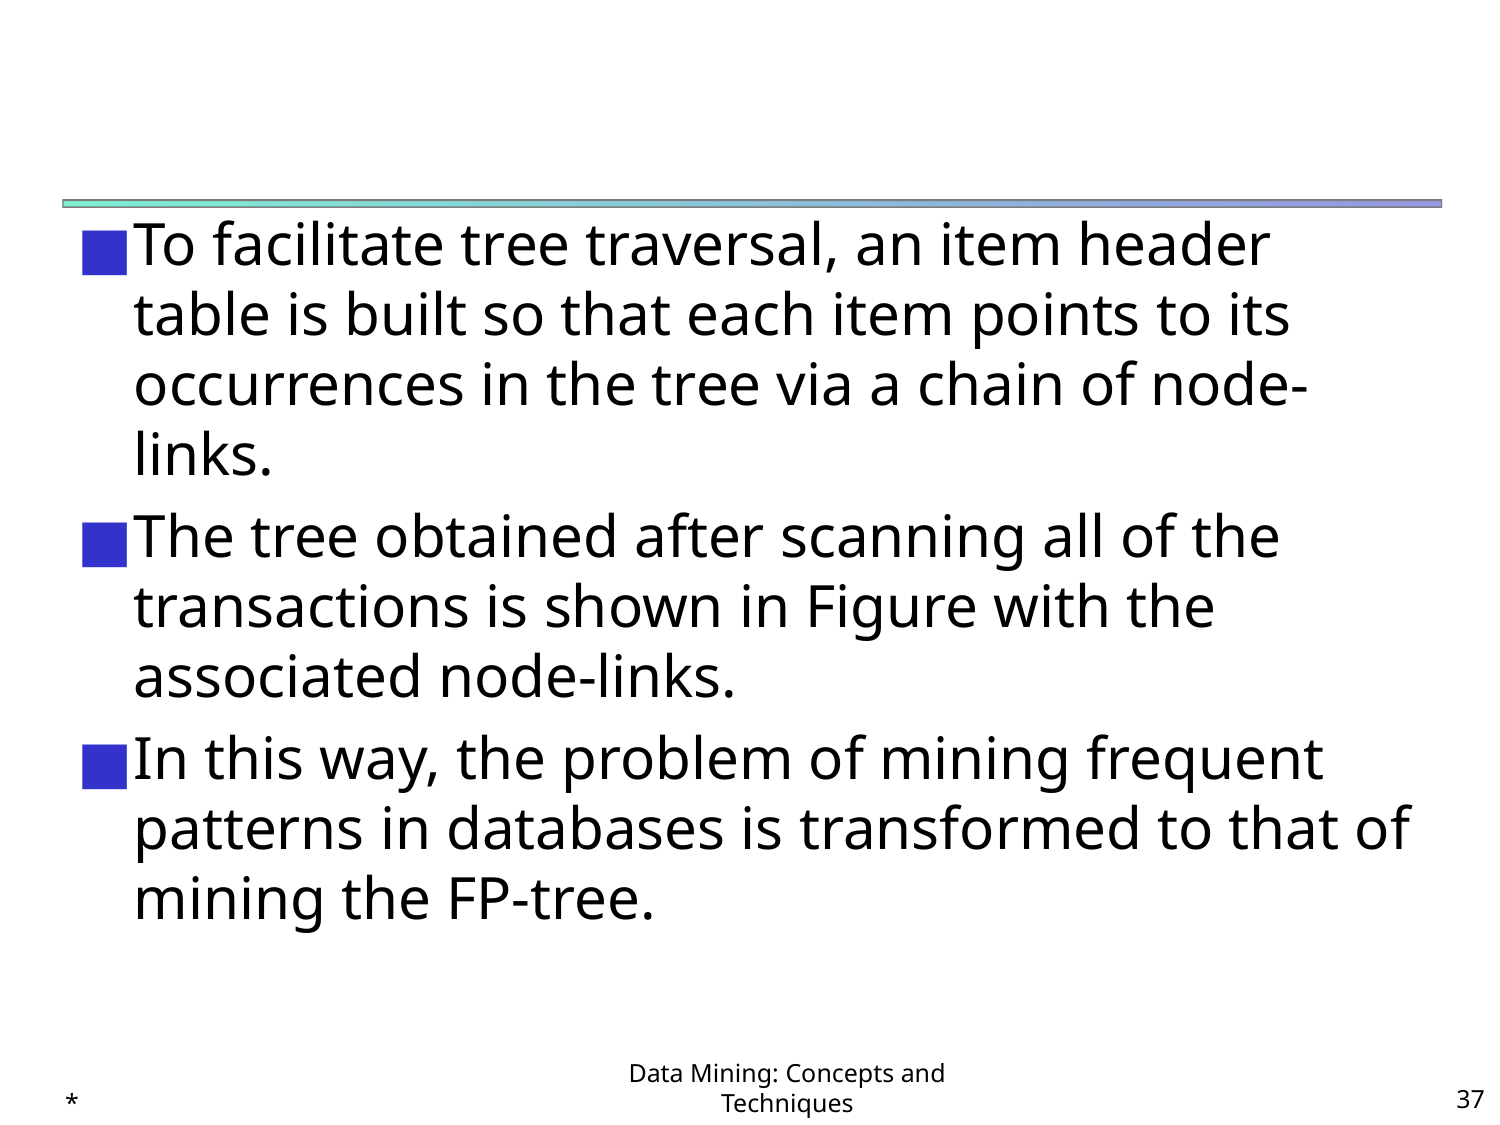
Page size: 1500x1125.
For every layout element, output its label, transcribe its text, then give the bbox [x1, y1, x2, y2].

text_box * [49, 1062, 363, 1125]
text_box ‹#› [1187, 1062, 1500, 1125]
list To facilitate tree traversal, an item header table is built so that each item points to its occurrences in the tree via a chain of node-links. The tree obtained after scanning all of the transactions is shown in Figure with the associated node-links. In this way, the problem of mining frequent patterns in databases is transformed to that of mining the FP-tree. [62, 200, 1438, 1038]
text_box Data Mining: Concepts and Techniques [549, 1062, 1025, 1125]
